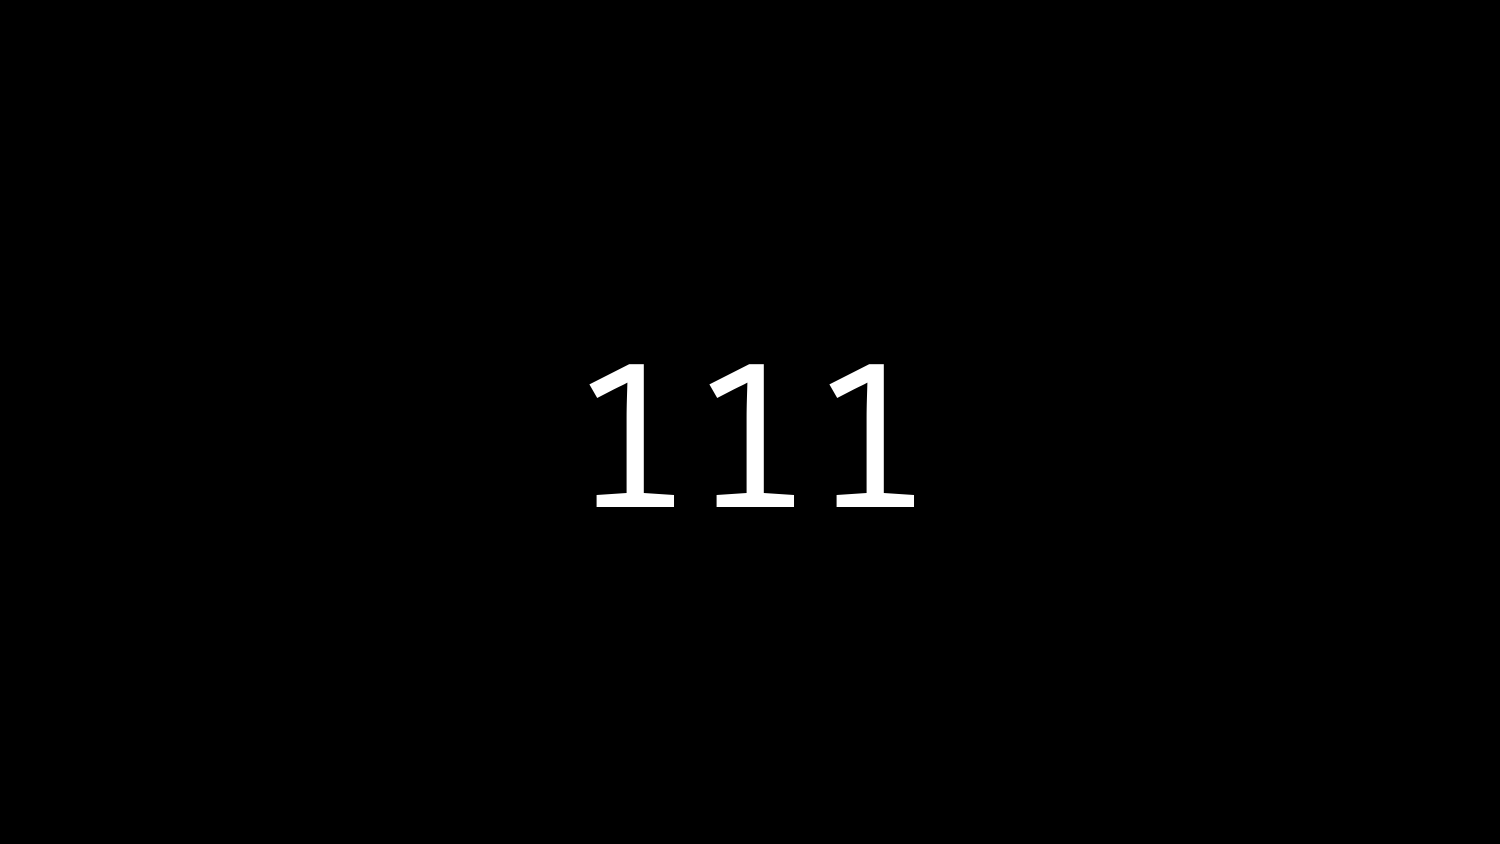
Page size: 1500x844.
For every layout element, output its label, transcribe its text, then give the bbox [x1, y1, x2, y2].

text_box 111 [441, 292, 1059, 552]
